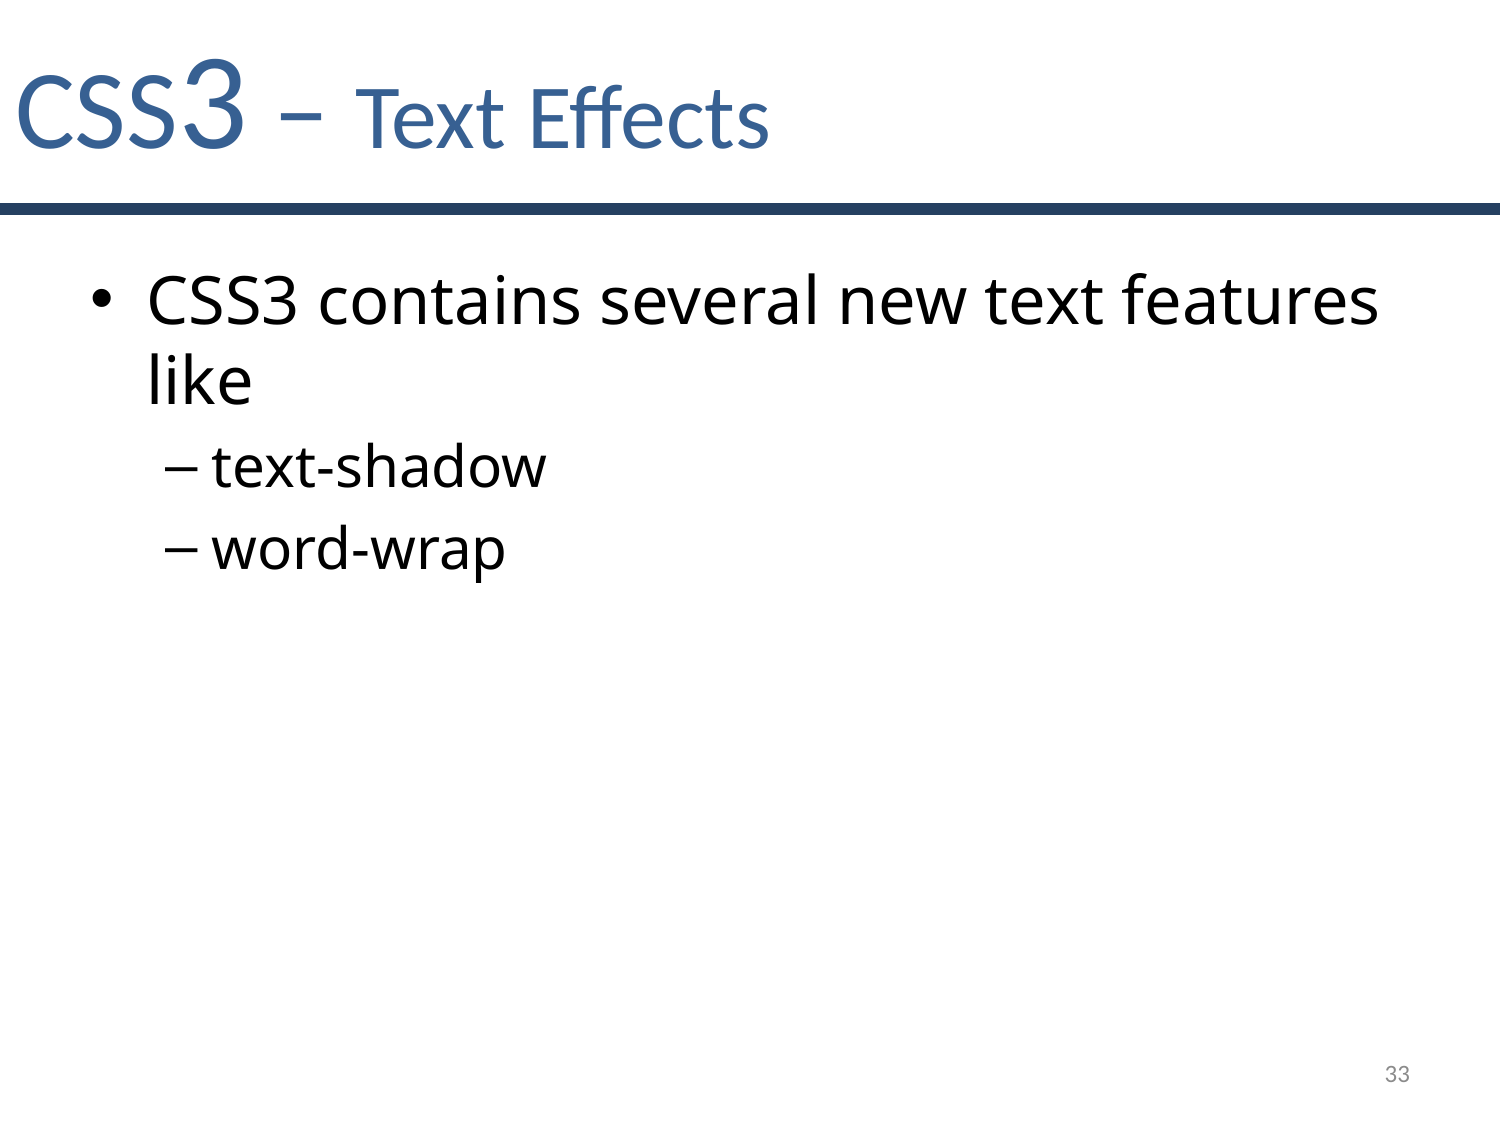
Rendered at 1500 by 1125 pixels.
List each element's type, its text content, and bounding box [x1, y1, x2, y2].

slide_number 33 [1074, 1042, 1425, 1103]
text_box [0, 203, 1500, 215]
list CSS3 contains several new text features like text-shadow word-wrap [75, 249, 1450, 1025]
title CSS3 – Text Effects [0, 0, 1150, 200]
